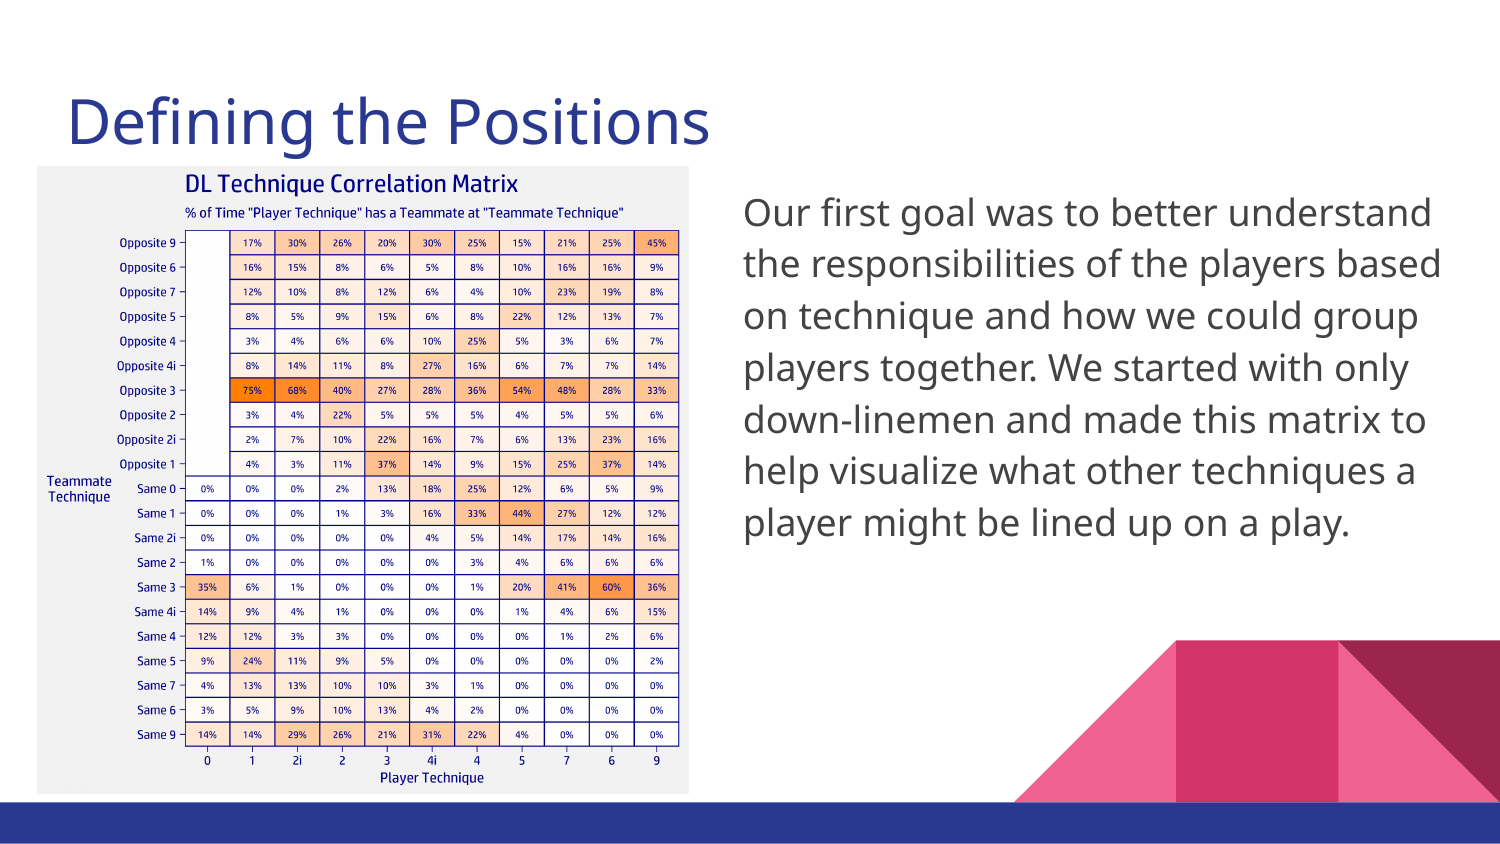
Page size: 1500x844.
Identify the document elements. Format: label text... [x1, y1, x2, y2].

title Defining the Positions [51, 67, 1449, 167]
picture [36, 166, 689, 794]
list Our first goal was to better understand the responsibilities of the players based on technique and how we could group players together. We started with only down-linemen and made this matrix to help visualize what other techniques a player might be lined up on a play. [727, 166, 1462, 767]
